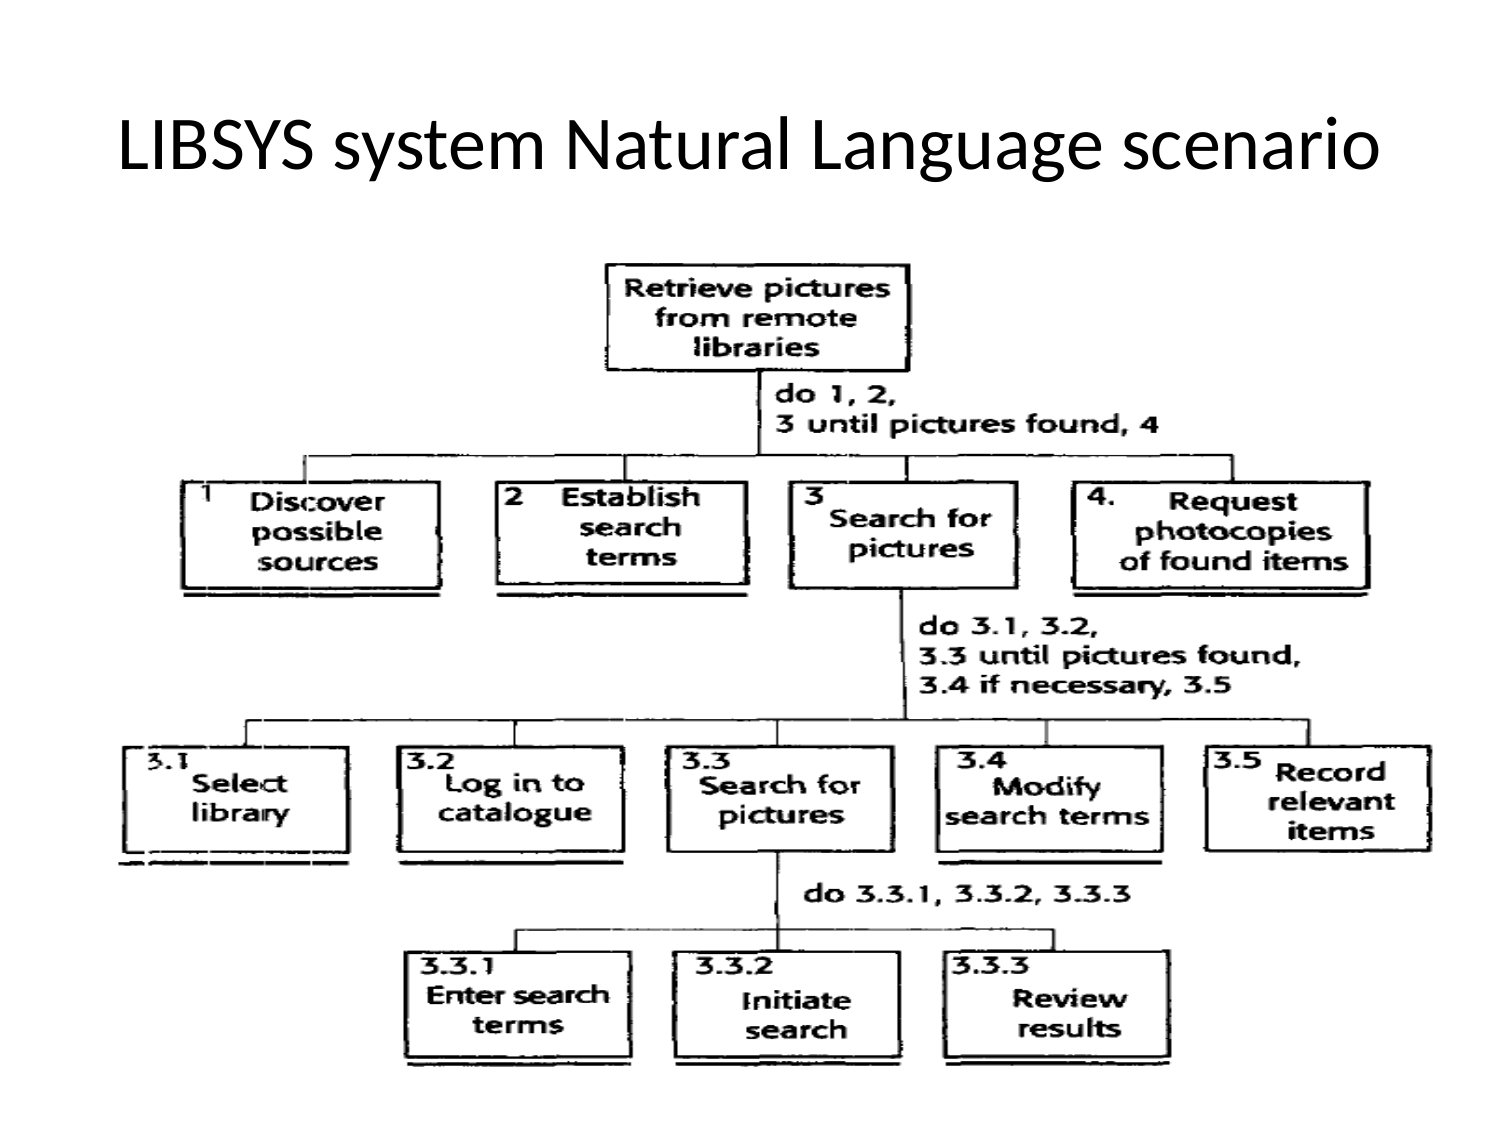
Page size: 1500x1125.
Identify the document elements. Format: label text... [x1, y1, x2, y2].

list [34, 262, 1442, 1067]
title LIBSYS system Natural Language scenario [75, 45, 1425, 233]
